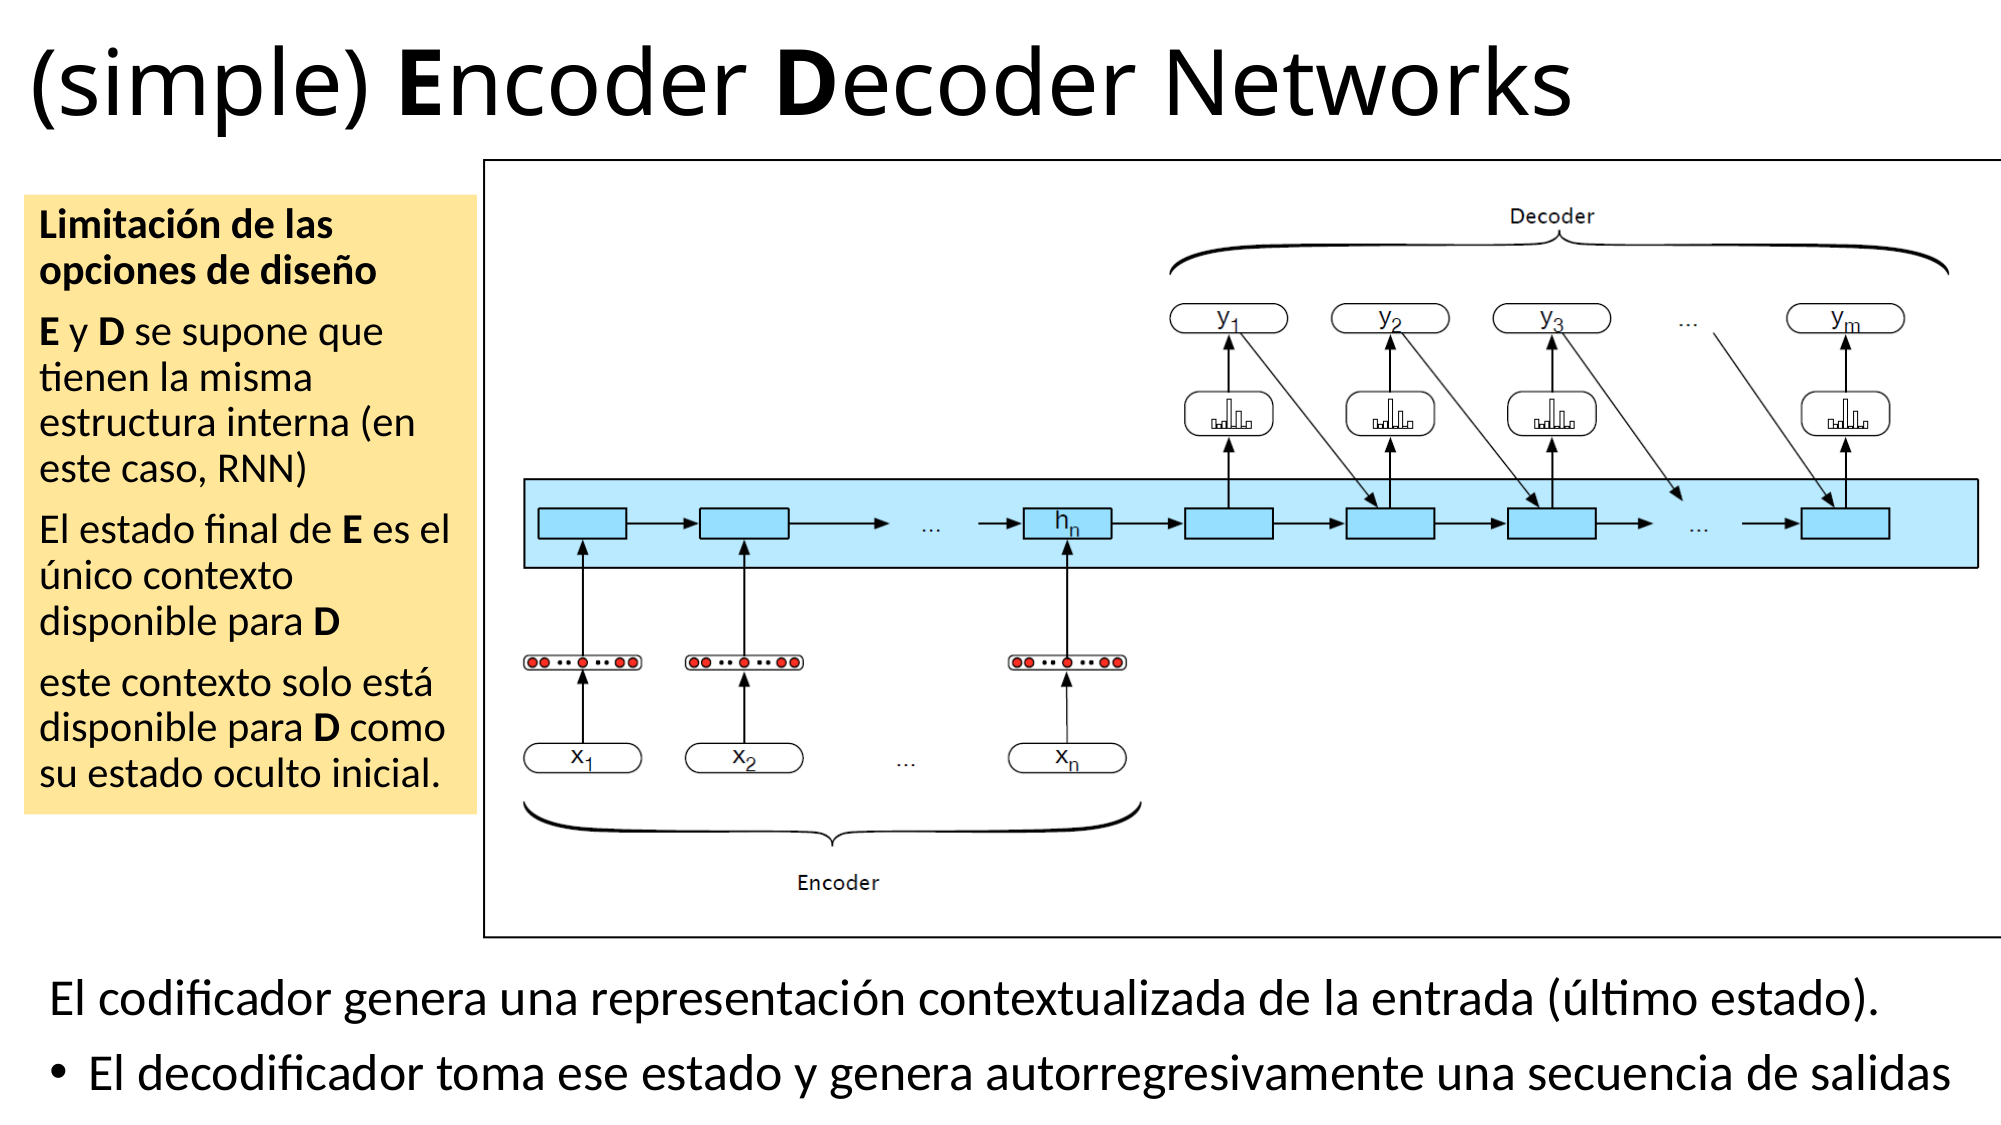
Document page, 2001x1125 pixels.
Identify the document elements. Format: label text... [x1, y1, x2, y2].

text_box Limitación de las opciones de diseño E y D se supone que tienen la misma estructura interna (en este caso, RNN) El estado final de E es el único contexto disponible para D este contexto solo está disponible para D como su estado oculto inicial. [24, 194, 476, 815]
title (simple) Encoder Decoder Networks [15, 0, 1741, 195]
picture [476, 155, 2000, 939]
list El codificador genera una representación contextualizada de la entrada (último estado). El decodificador toma ese estado y genera autorregresivamente una secuencia de salidas [34, 963, 1985, 1125]
